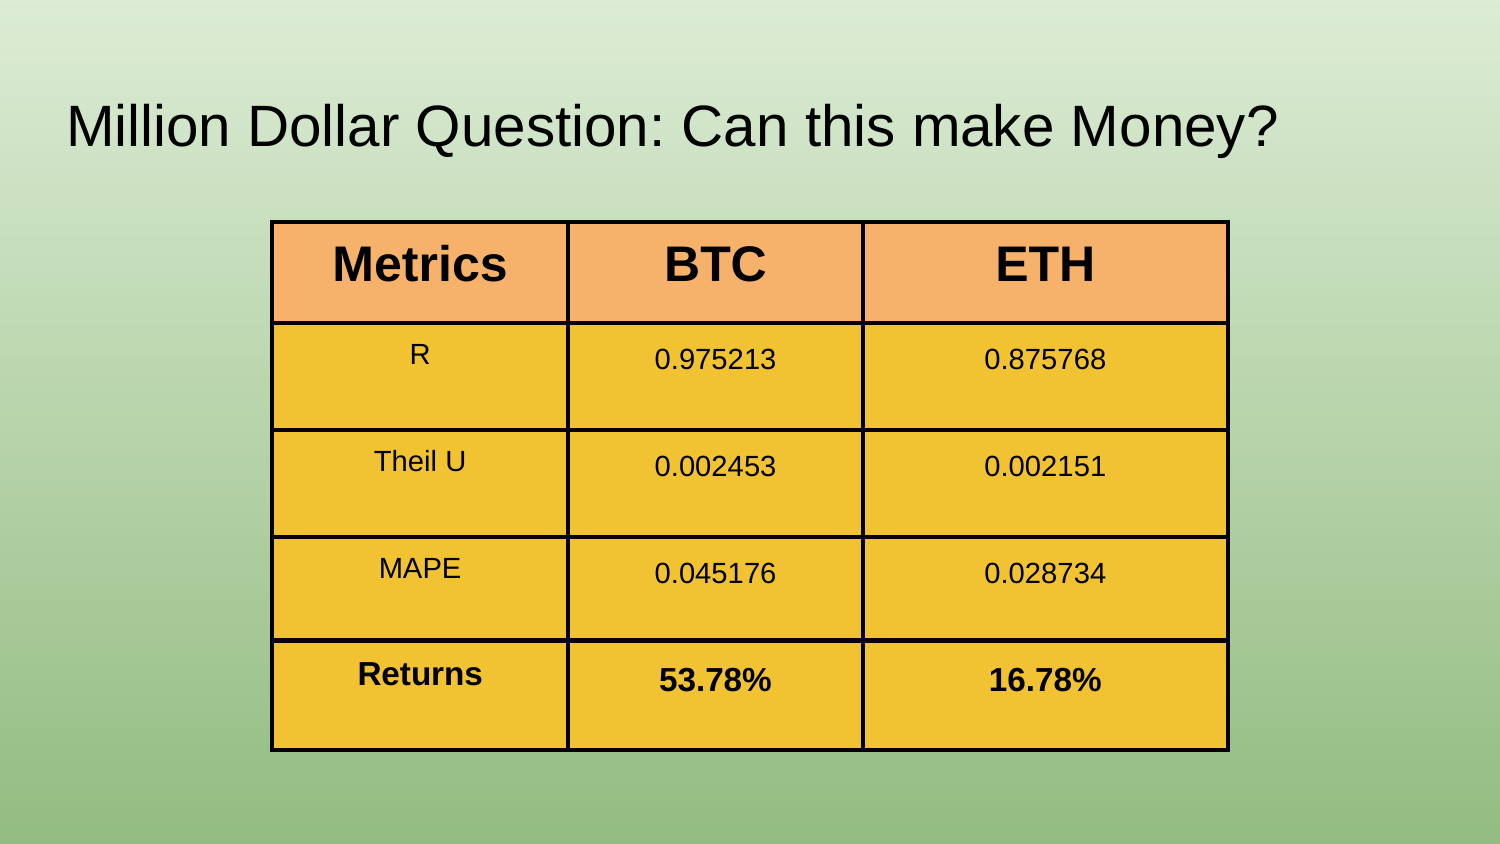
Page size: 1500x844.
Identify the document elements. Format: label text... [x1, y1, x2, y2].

table_cell Returns [274, 643, 566, 748]
table_cell R [274, 325, 566, 428]
table_cell 0.875768 [865, 325, 1226, 428]
table_cell Theil U [274, 432, 566, 535]
table_cell 53.78% [570, 643, 861, 748]
table_cell MAPE [274, 539, 566, 638]
table_cell 0.045176 [570, 539, 861, 638]
table_header Metrics [274, 224, 566, 321]
title Million Dollar Question: Can this make Money? [51, 72, 1449, 167]
table_header ETH [865, 224, 1226, 321]
table_cell 16.78% [865, 643, 1226, 748]
table_cell 0.028734 [865, 539, 1226, 638]
table_cell 0.002453 [570, 432, 861, 535]
table_cell 0.975213 [570, 325, 861, 428]
table_header BTC [570, 224, 861, 321]
table_cell 0.002151 [865, 432, 1226, 535]
